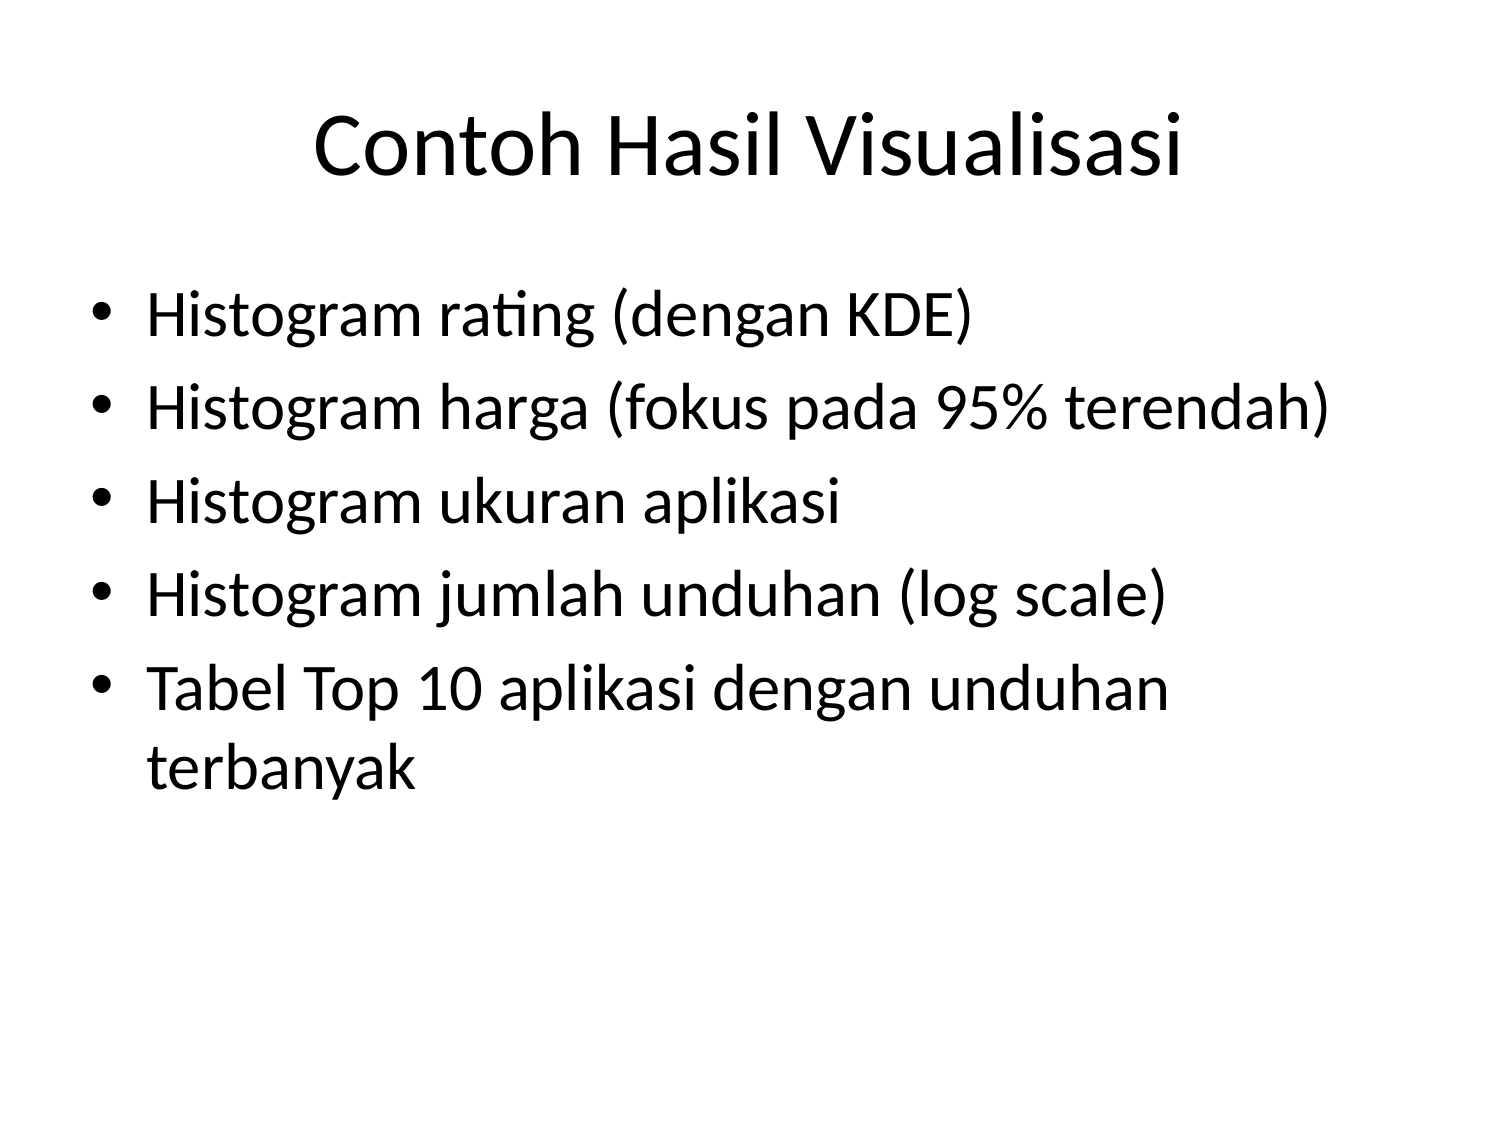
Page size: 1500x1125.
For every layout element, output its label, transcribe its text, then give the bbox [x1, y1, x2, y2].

title Contoh Hasil Visualisasi [75, 45, 1425, 233]
list Histogram rating (dengan KDE) Histogram harga (fokus pada 95% terendah) Histogram ukuran aplikasi Histogram jumlah unduhan (log scale) Tabel Top 10 aplikasi dengan unduhan terbanyak [75, 262, 1425, 1005]
